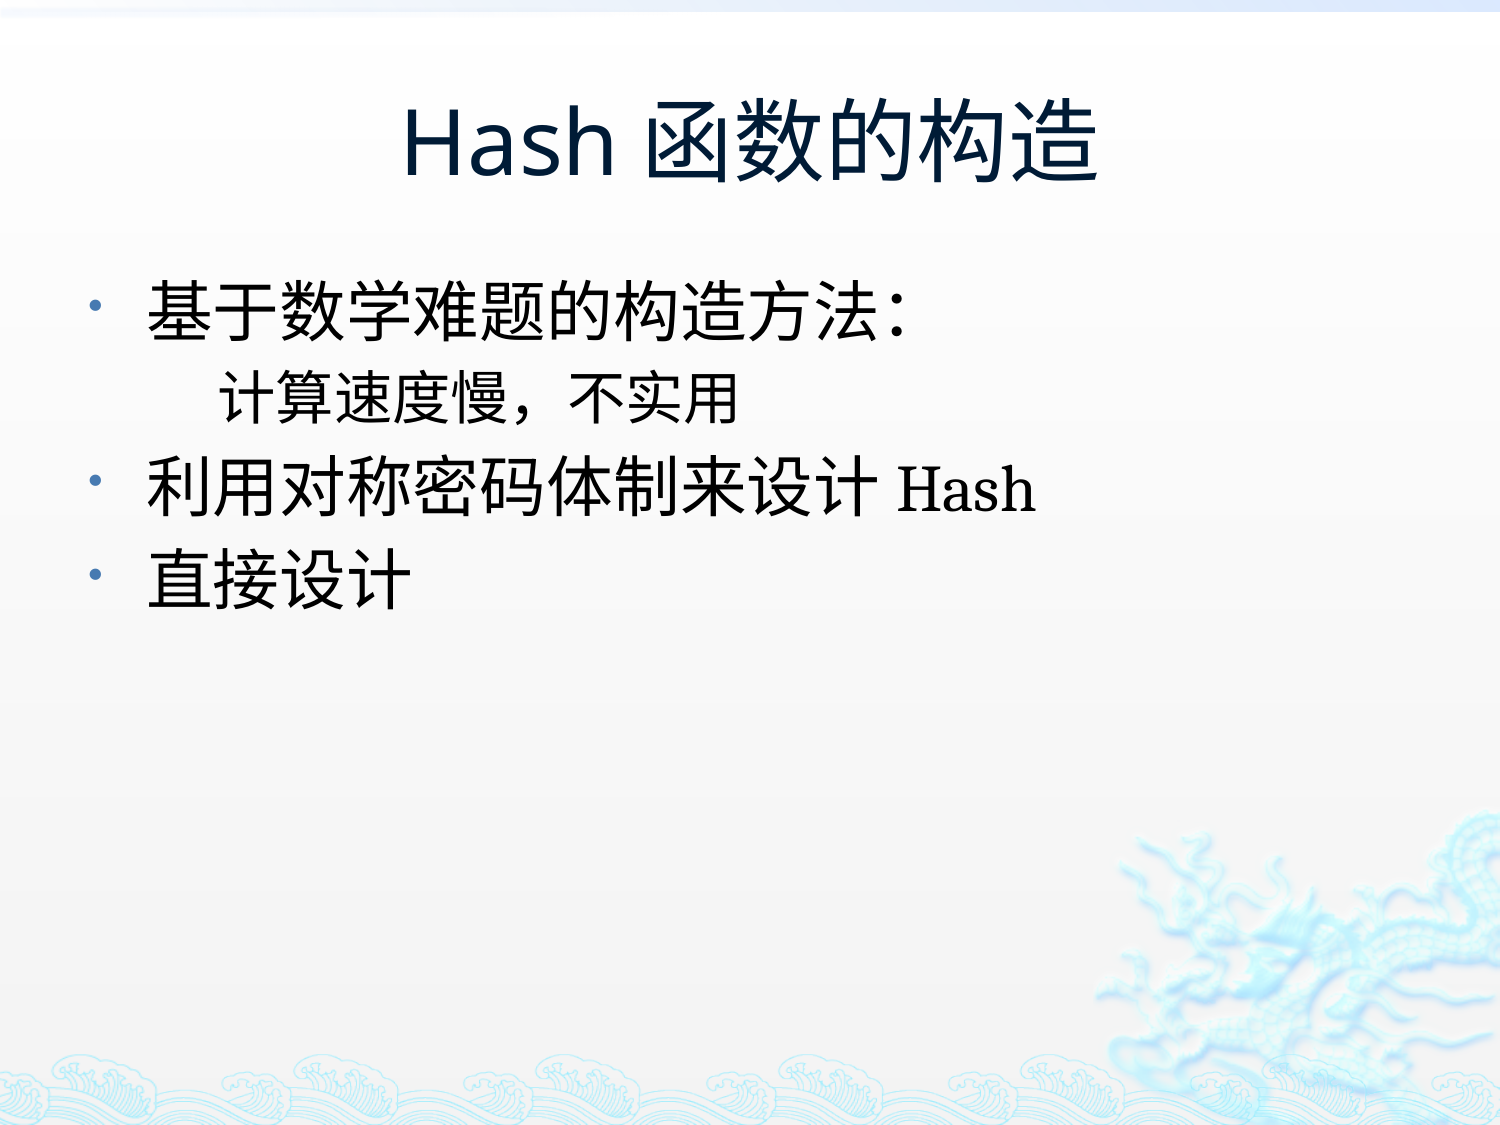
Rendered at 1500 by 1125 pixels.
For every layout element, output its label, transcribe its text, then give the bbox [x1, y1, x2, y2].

list 基于数学难题的构造方法： 计算速度慢，不实用 利用对称密码体制来设计Hash 直接设计 [75, 262, 1425, 1005]
title Hash函数的构造 [75, 45, 1425, 233]
